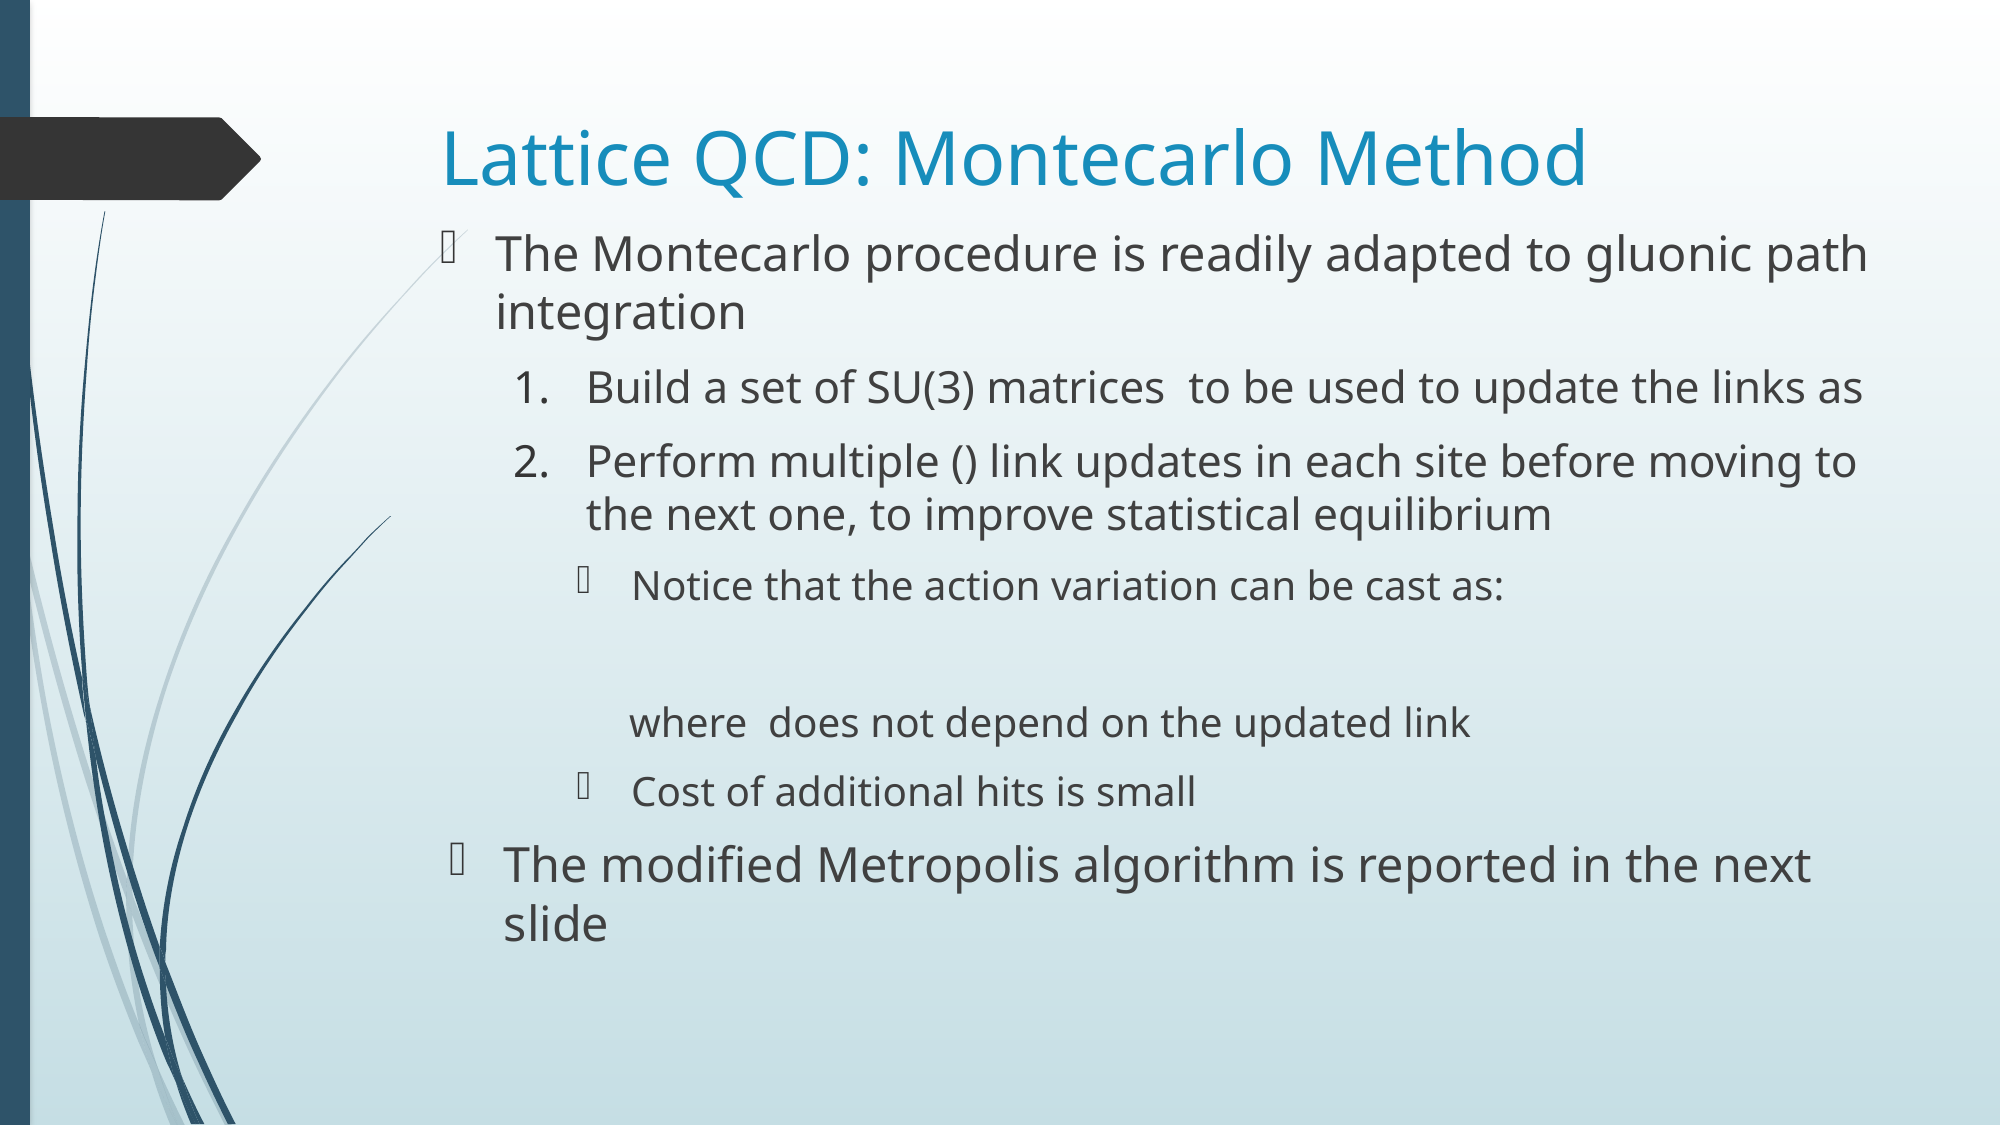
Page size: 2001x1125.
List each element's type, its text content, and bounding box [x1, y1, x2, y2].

title Lattice QCD: Montecarlo Method [425, 102, 1994, 216]
